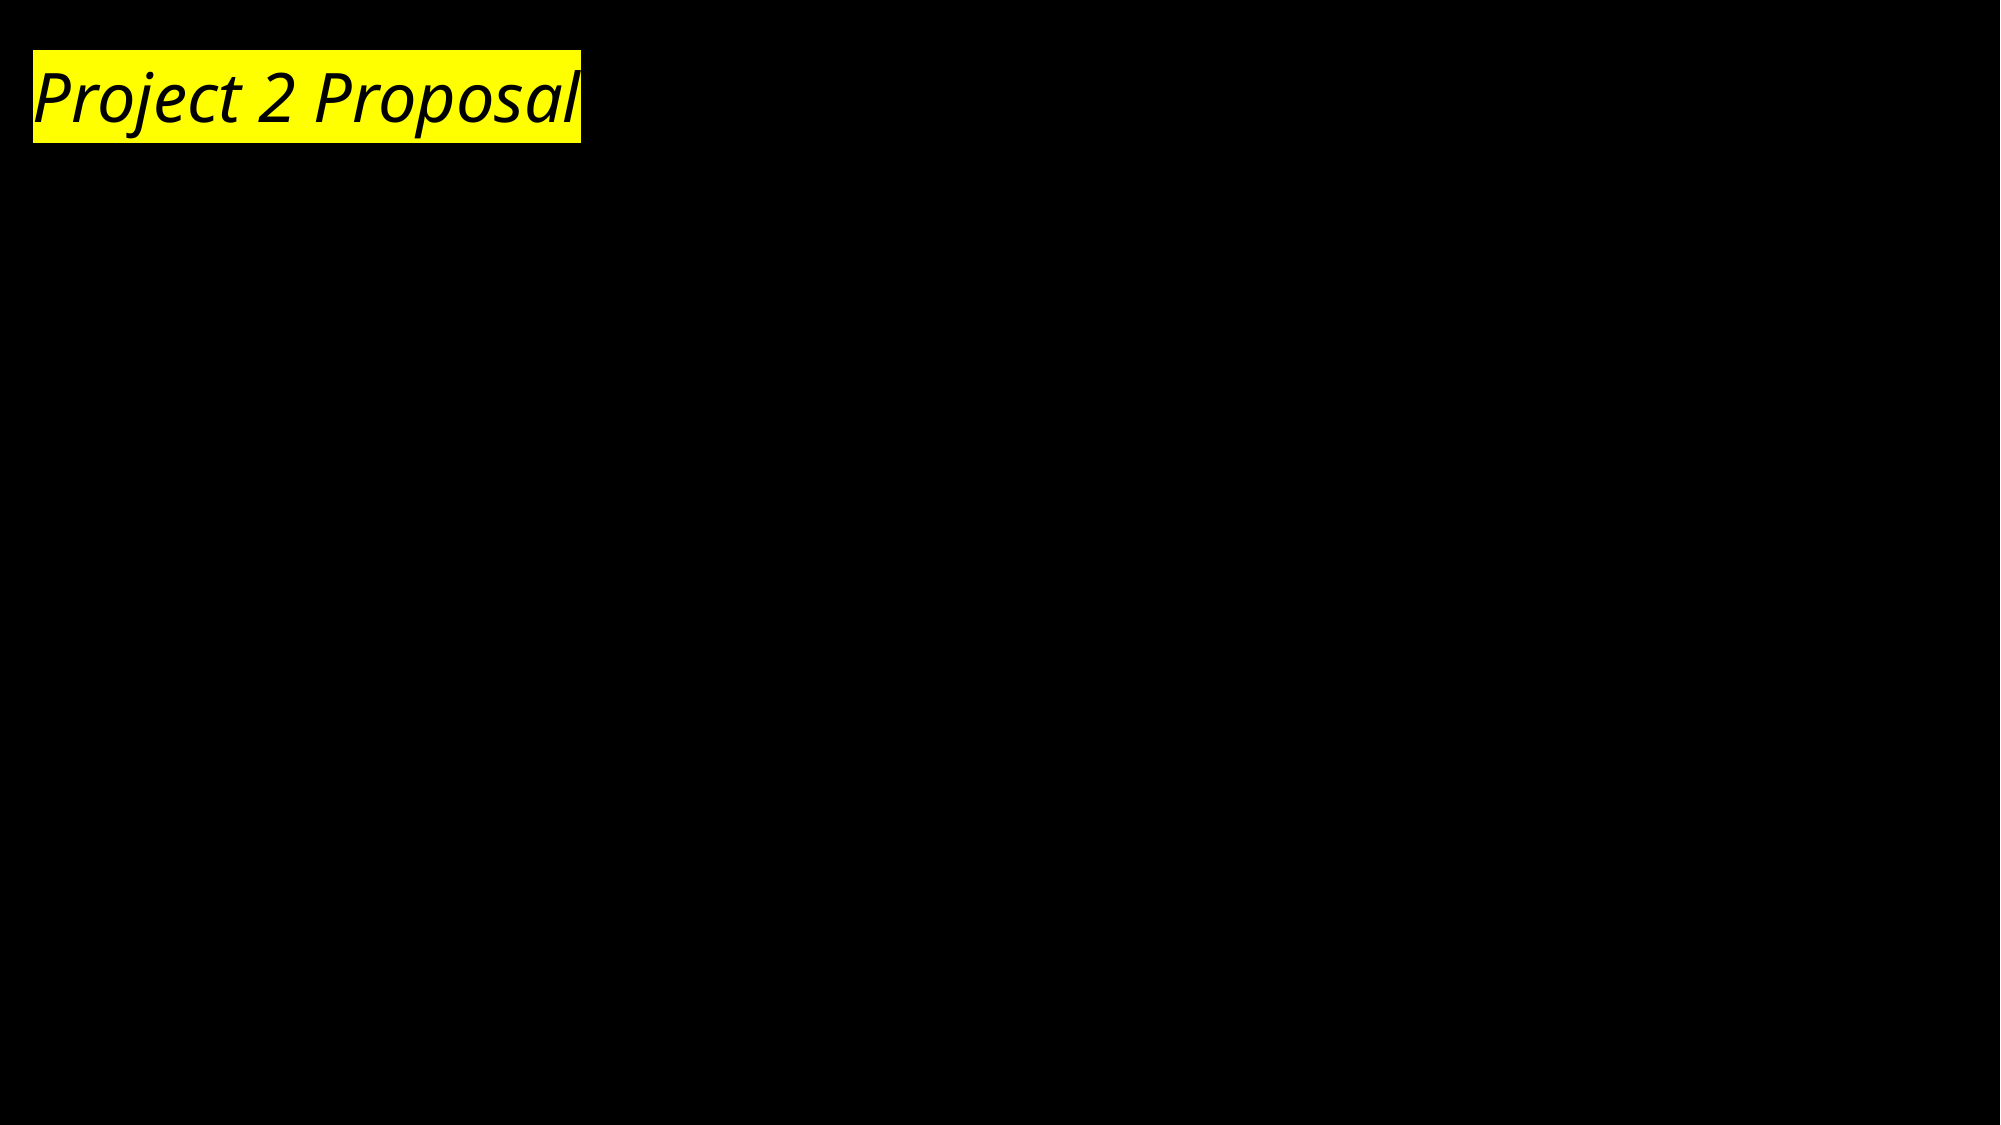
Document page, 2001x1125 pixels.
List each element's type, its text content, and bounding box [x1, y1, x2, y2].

title Project 2 Proposal [17, 30, 1576, 145]
